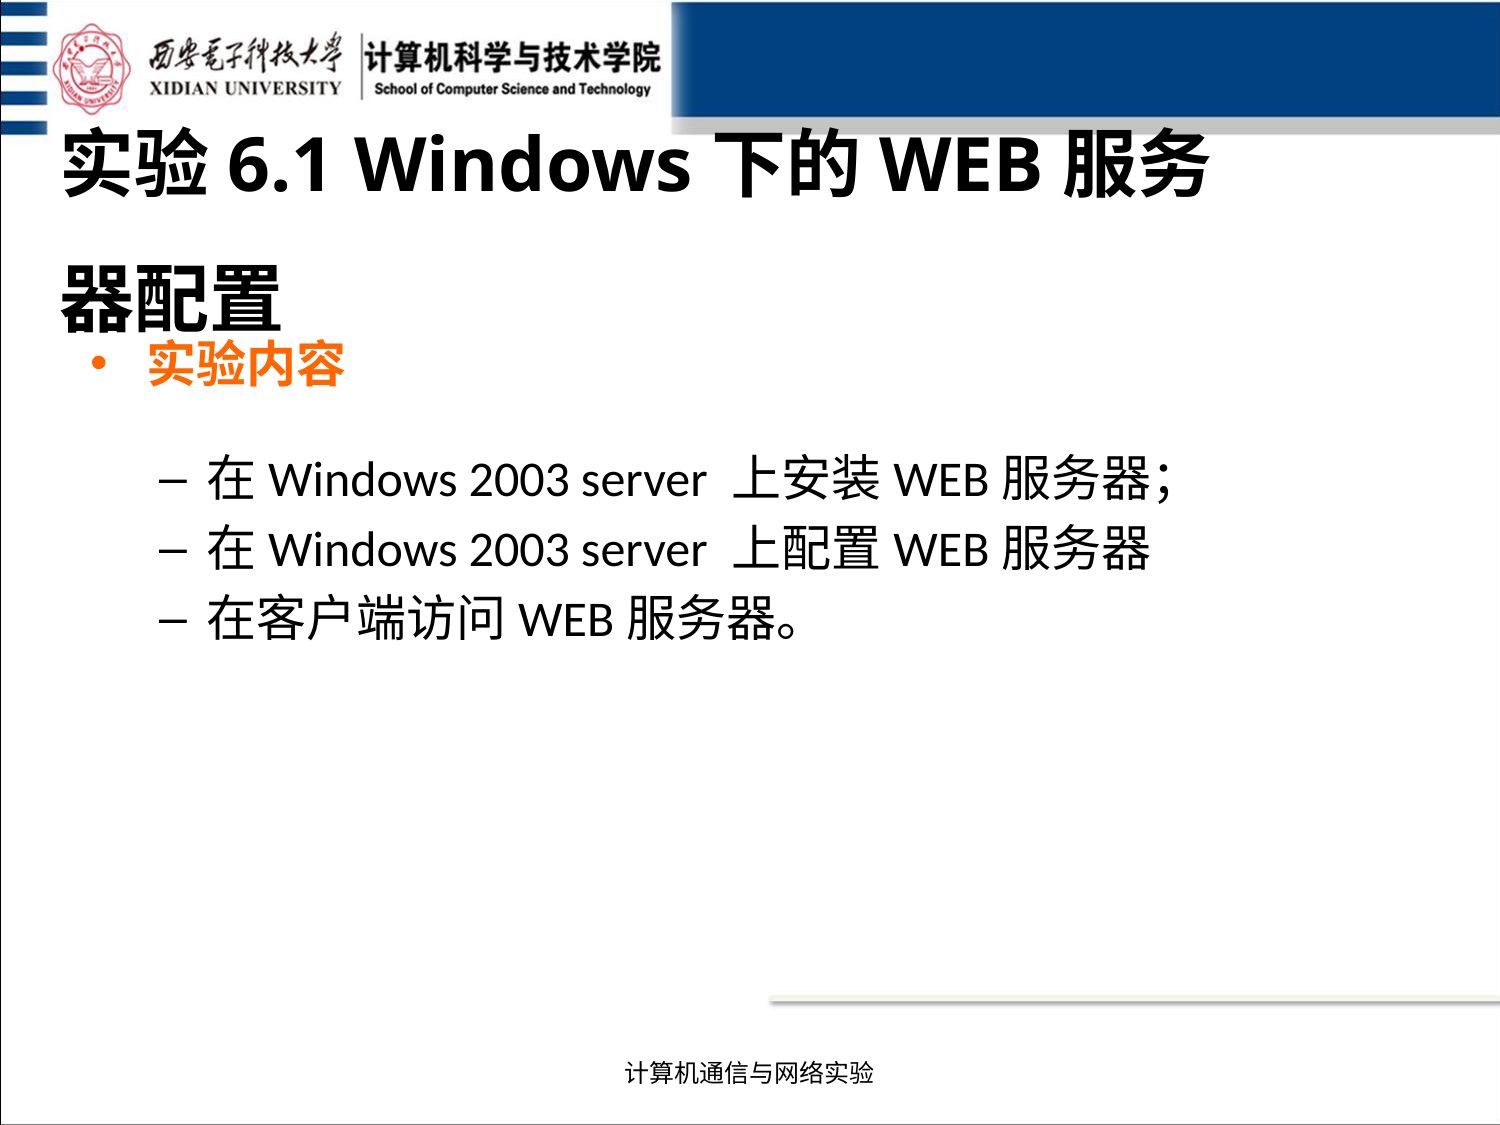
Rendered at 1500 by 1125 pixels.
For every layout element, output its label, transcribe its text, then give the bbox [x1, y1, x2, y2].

footer 计算机通信与网络实验 [512, 1042, 988, 1103]
text_box 实验6.1 Windows下的WEB服务器配置 [46, 152, 1287, 261]
list 实验内容 [75, 324, 1425, 693]
text_box 在Windows 2003 server 上安装WEB服务器； 在Windows 2003 server 上配置WEB服务器 在客户端访问WEB服务器。 [69, 439, 1420, 757]
picture [0, 0, 1500, 1125]
